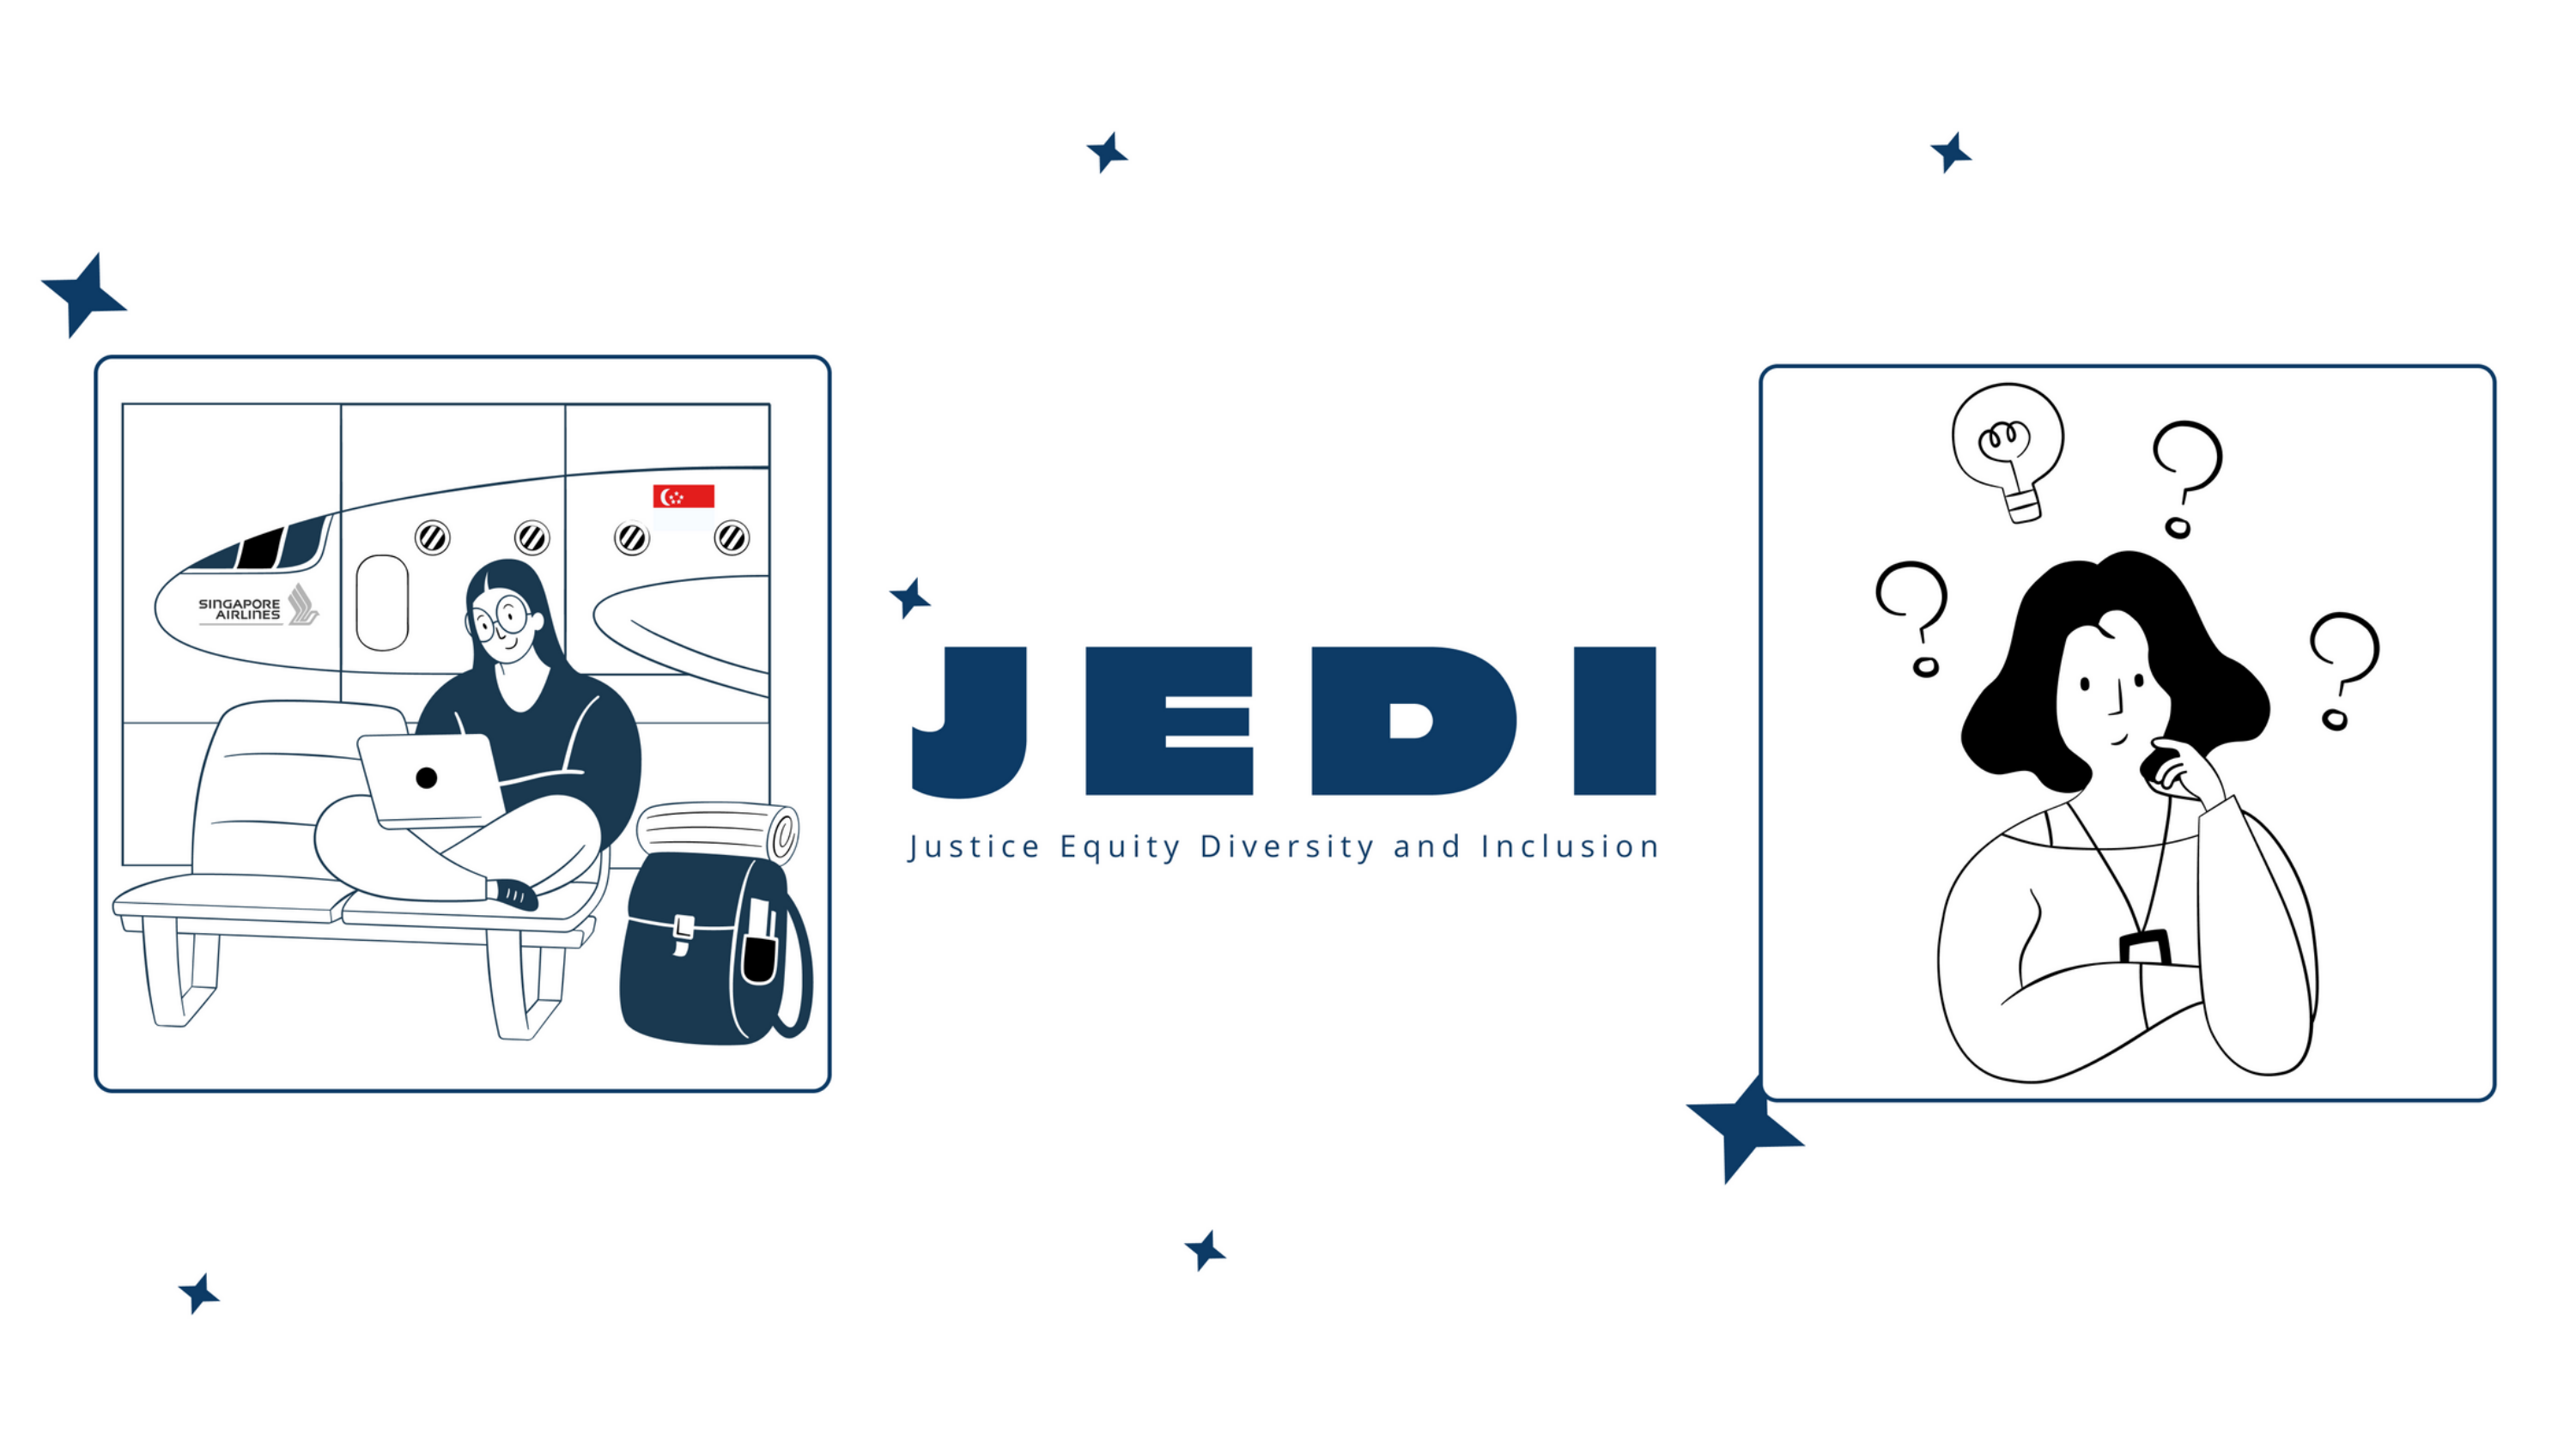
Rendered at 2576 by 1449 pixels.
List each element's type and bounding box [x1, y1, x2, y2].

text_box [0, 0, 2576, 1449]
